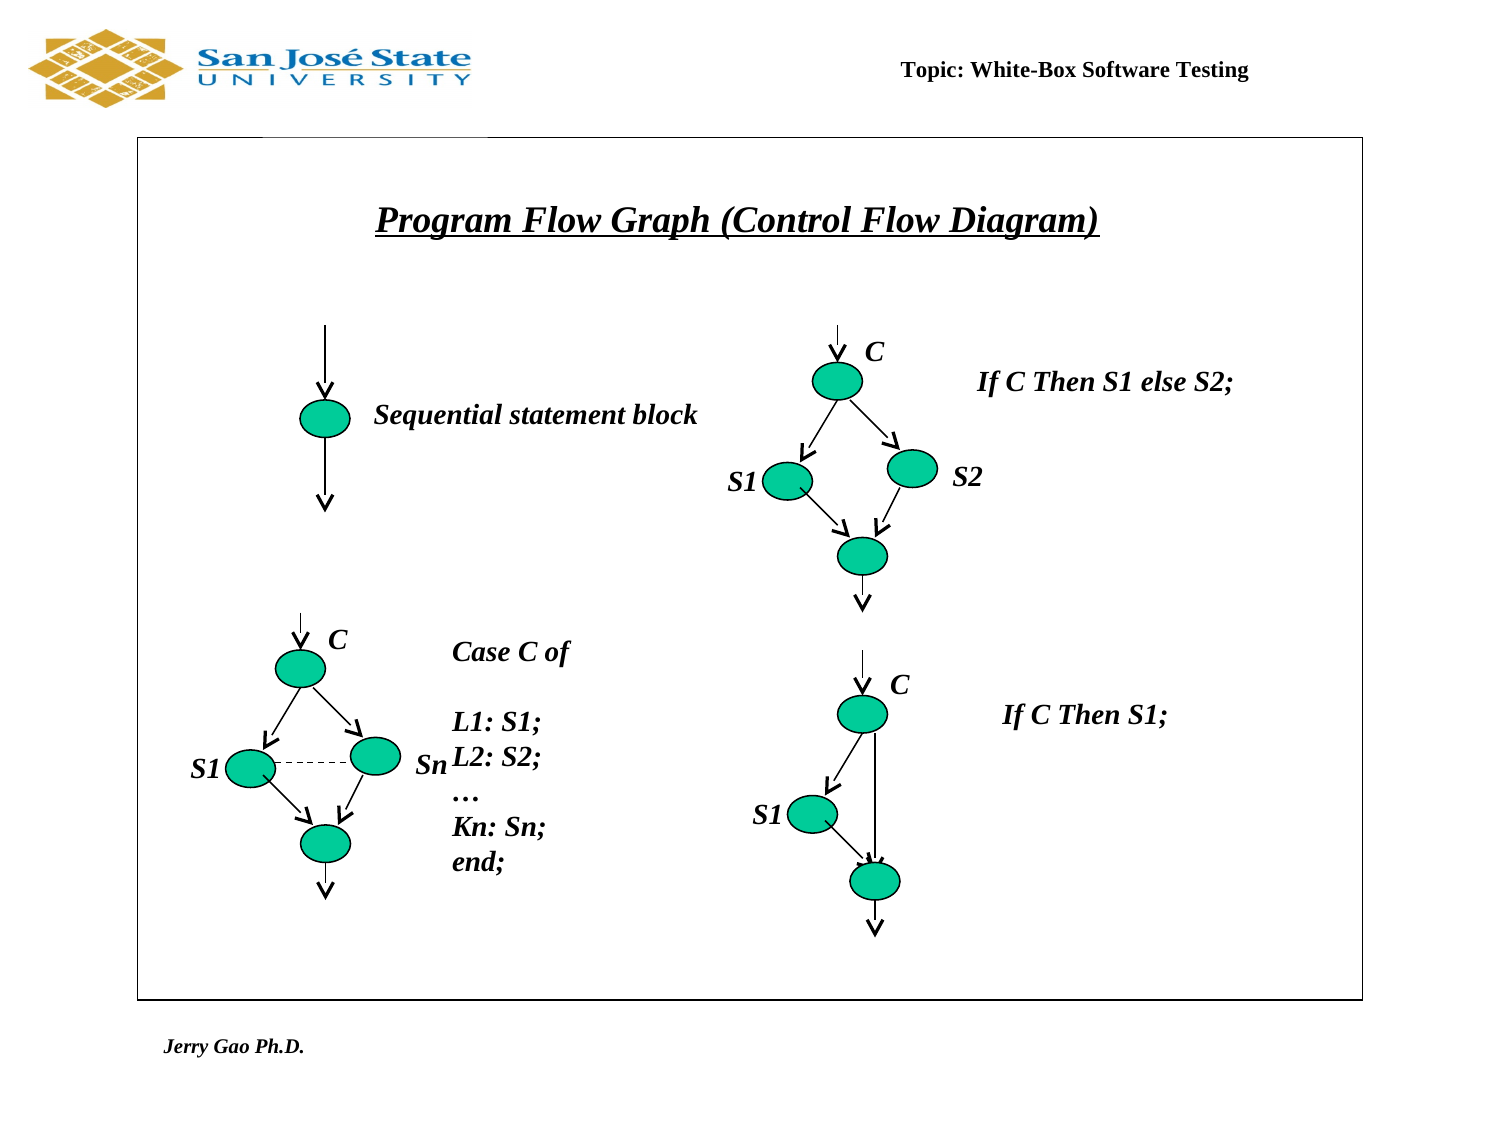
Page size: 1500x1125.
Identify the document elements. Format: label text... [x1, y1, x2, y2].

text_box [799, 399, 838, 463]
text_box [837, 695, 888, 734]
text_box [874, 487, 901, 538]
text_box [293, 612, 308, 651]
text_box [275, 650, 326, 688]
text_box [849, 862, 901, 900]
text_box [855, 650, 870, 696]
text_box [799, 795, 838, 834]
text_box C [875, 657, 925, 709]
text_box [350, 737, 400, 775]
text_box [812, 362, 863, 400]
text_box Case C of L1: S1; L2: S2; … Kn: Sn; end; [437, 624, 638, 885]
text_box [318, 862, 333, 901]
text_box Topic: White-Box Software Testing [800, 50, 1350, 88]
text_box S1 [712, 454, 774, 505]
text_box If C Then S1 else S2; [962, 354, 1250, 405]
text_box [317, 324, 333, 400]
text_box [300, 400, 351, 438]
text_box [867, 899, 883, 938]
text_box [824, 732, 863, 796]
text_box [837, 537, 888, 575]
text_box [849, 399, 901, 451]
text_box [262, 50, 488, 138]
text_box [799, 487, 850, 538]
text_box Sequential statement block [358, 387, 714, 438]
text_box S1 [175, 741, 237, 793]
text_box [337, 774, 364, 826]
text_box [774, 462, 813, 501]
text_box [300, 825, 351, 863]
text_box Jerry Gao Ph.D. [148, 1025, 329, 1066]
text_box [887, 450, 937, 488]
text_box [262, 774, 313, 826]
text_box If C Then S1; [987, 687, 1184, 738]
text_box C [313, 612, 363, 663]
text_box C [850, 324, 900, 376]
text_box [237, 750, 276, 788]
picture [28, 29, 472, 108]
text_box [312, 687, 364, 738]
text_box [317, 437, 333, 513]
text_box [855, 575, 870, 613]
text_box [830, 324, 845, 363]
text_box S2 [937, 449, 999, 501]
text_box Sn [400, 737, 463, 788]
text_box [137, 137, 1363, 1000]
text_box [262, 687, 301, 751]
text_box S1 [737, 787, 799, 838]
